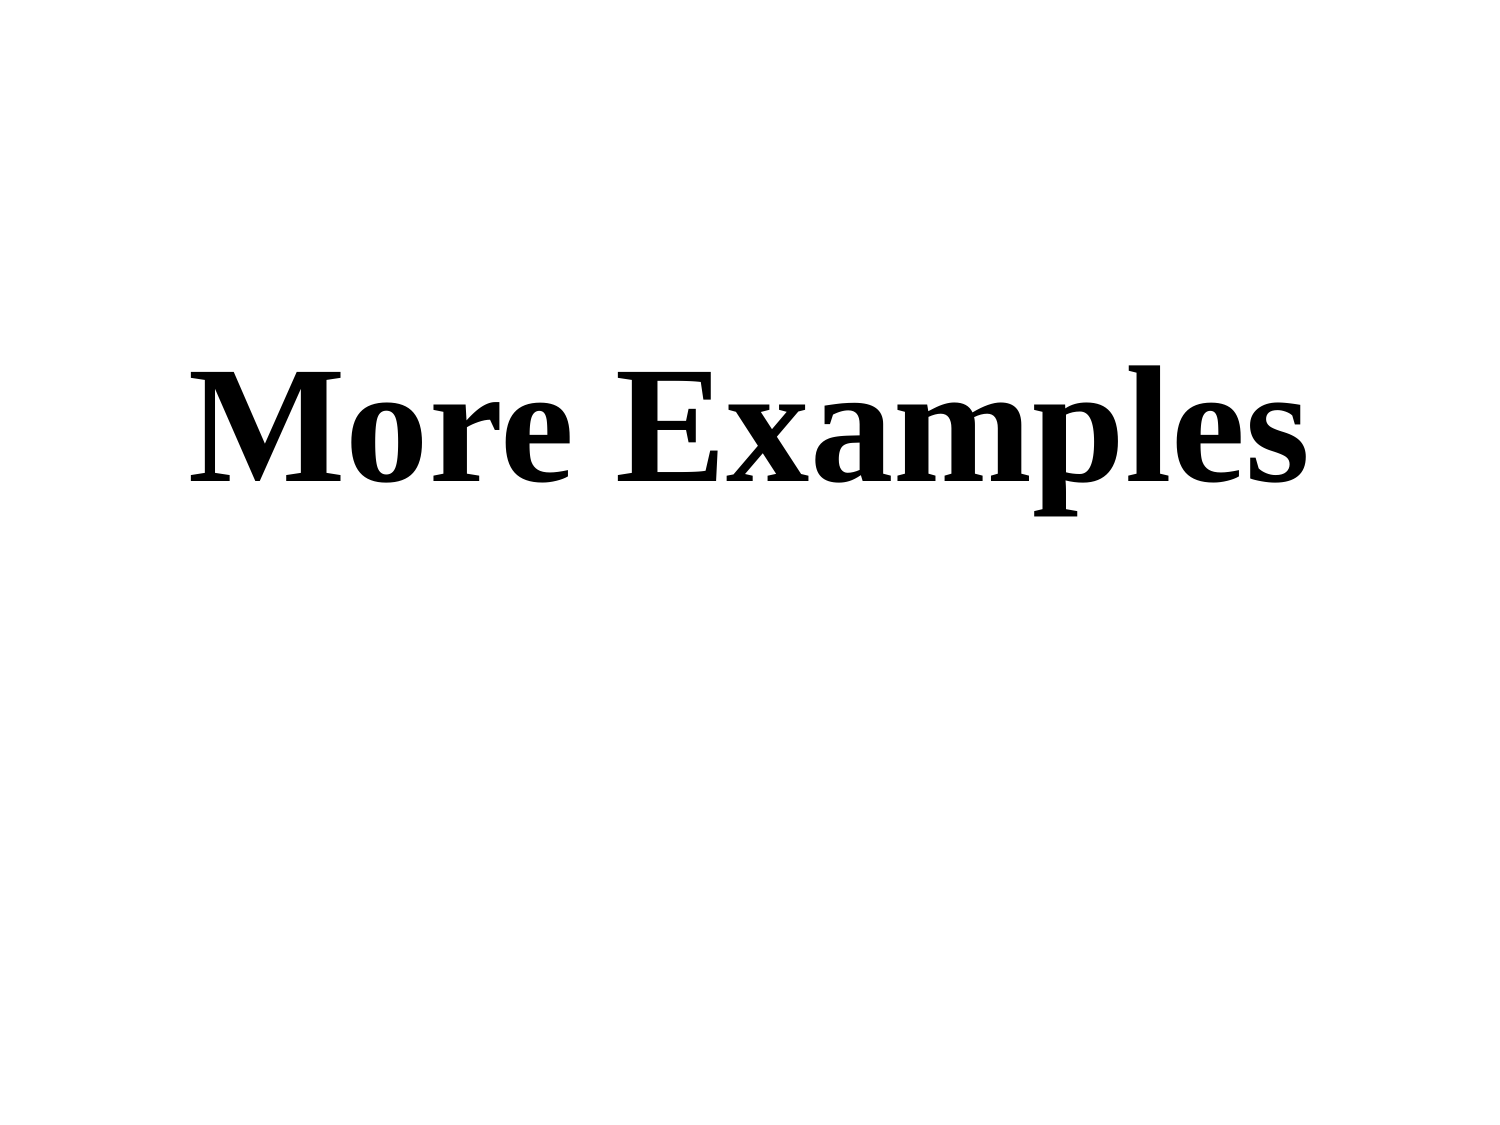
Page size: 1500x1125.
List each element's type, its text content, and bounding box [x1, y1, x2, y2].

title More Examples [31, 314, 1469, 517]
